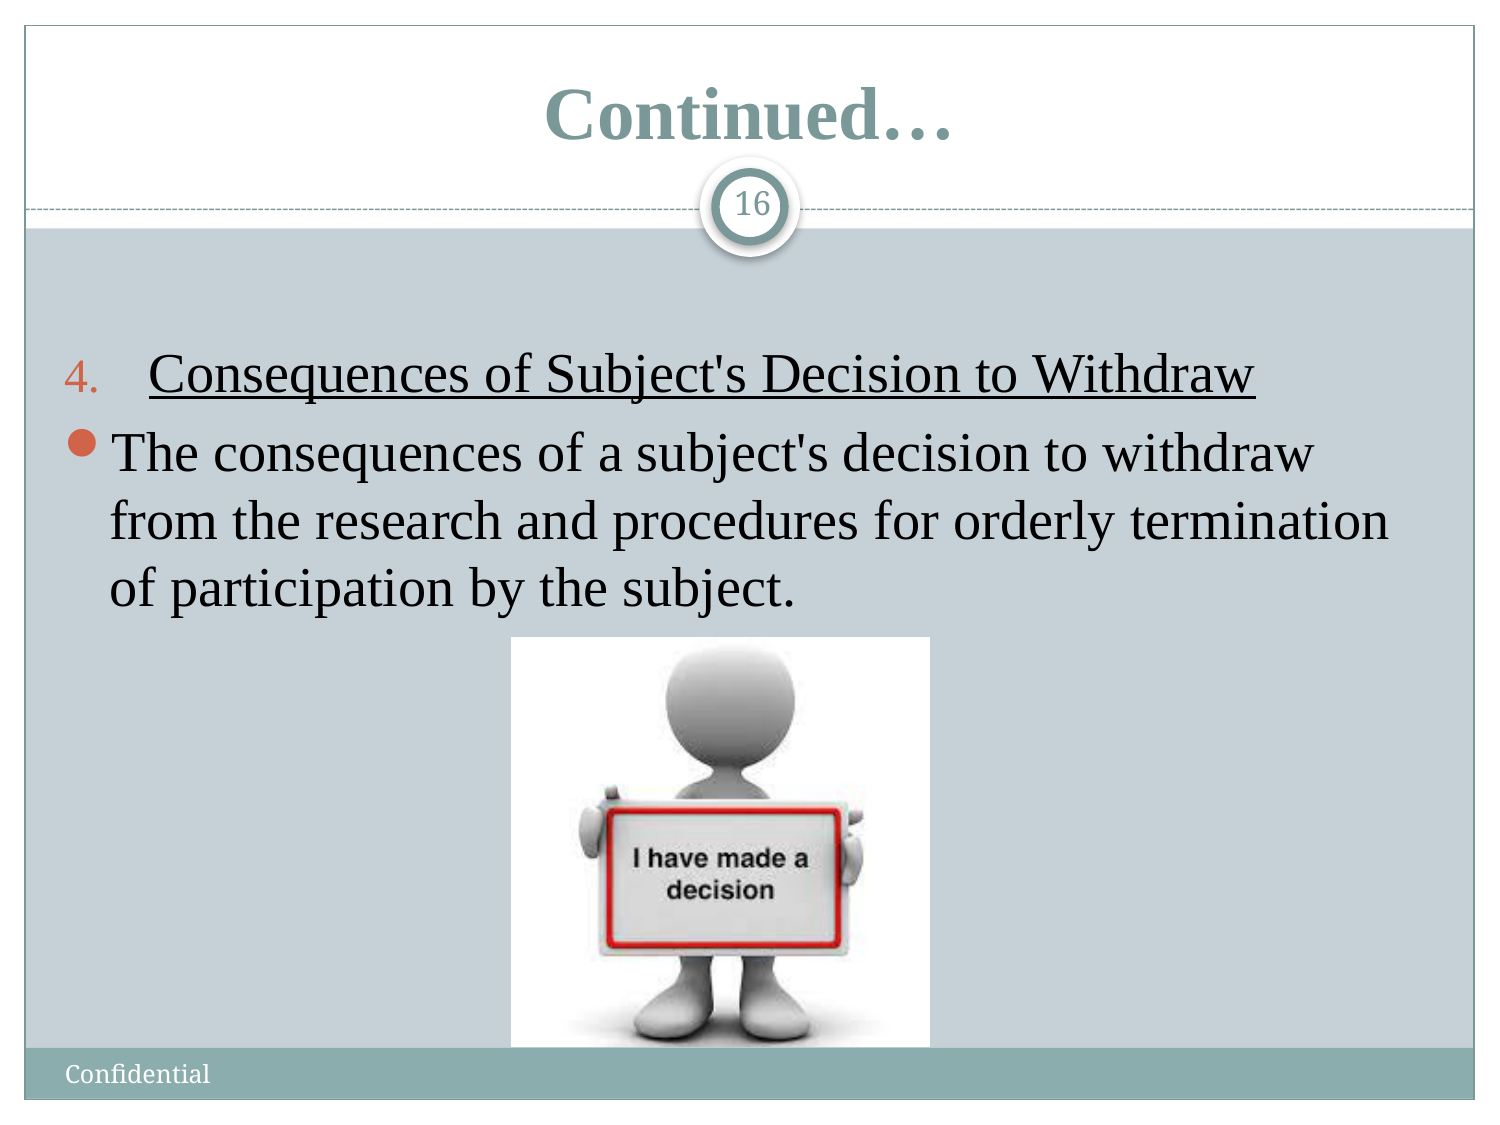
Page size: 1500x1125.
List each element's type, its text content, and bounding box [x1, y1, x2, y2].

list Consequences of Subject's Decision to Withdraw The consequences of a subject's decision to withdraw from the research and procedures for orderly termination of participation by the subject. [49, 250, 1445, 1001]
picture [510, 637, 930, 1048]
footer Confidential [50, 1051, 638, 1112]
slide_number 16 [715, 168, 791, 241]
title Continued… [49, 37, 1450, 162]
